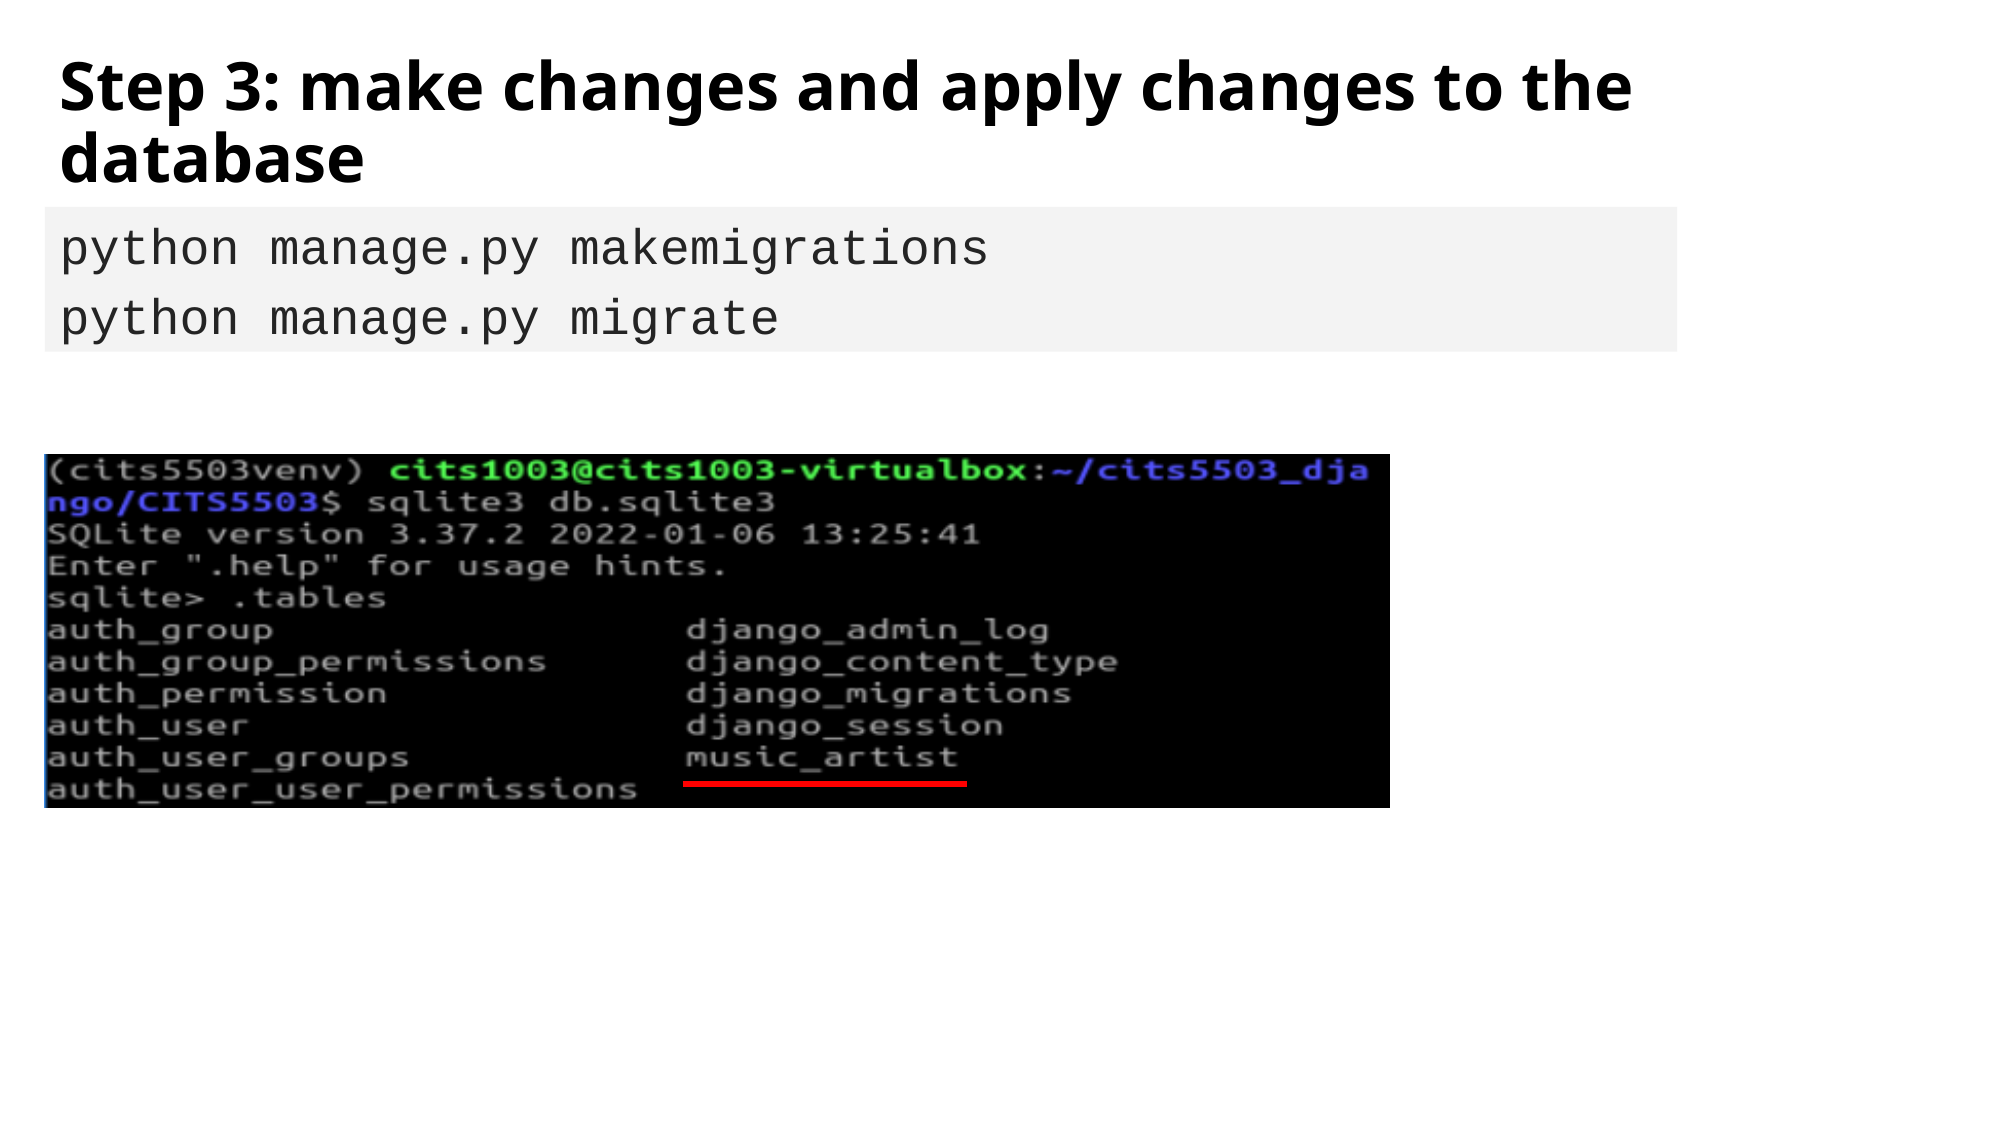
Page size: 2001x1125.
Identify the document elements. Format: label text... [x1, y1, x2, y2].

text_box python manage.py makemigrations python manage.py migrate [44, 206, 1678, 352]
text_box Step 3: make changes and apply changes to the database [44, 42, 1911, 207]
picture [44, 454, 1390, 808]
